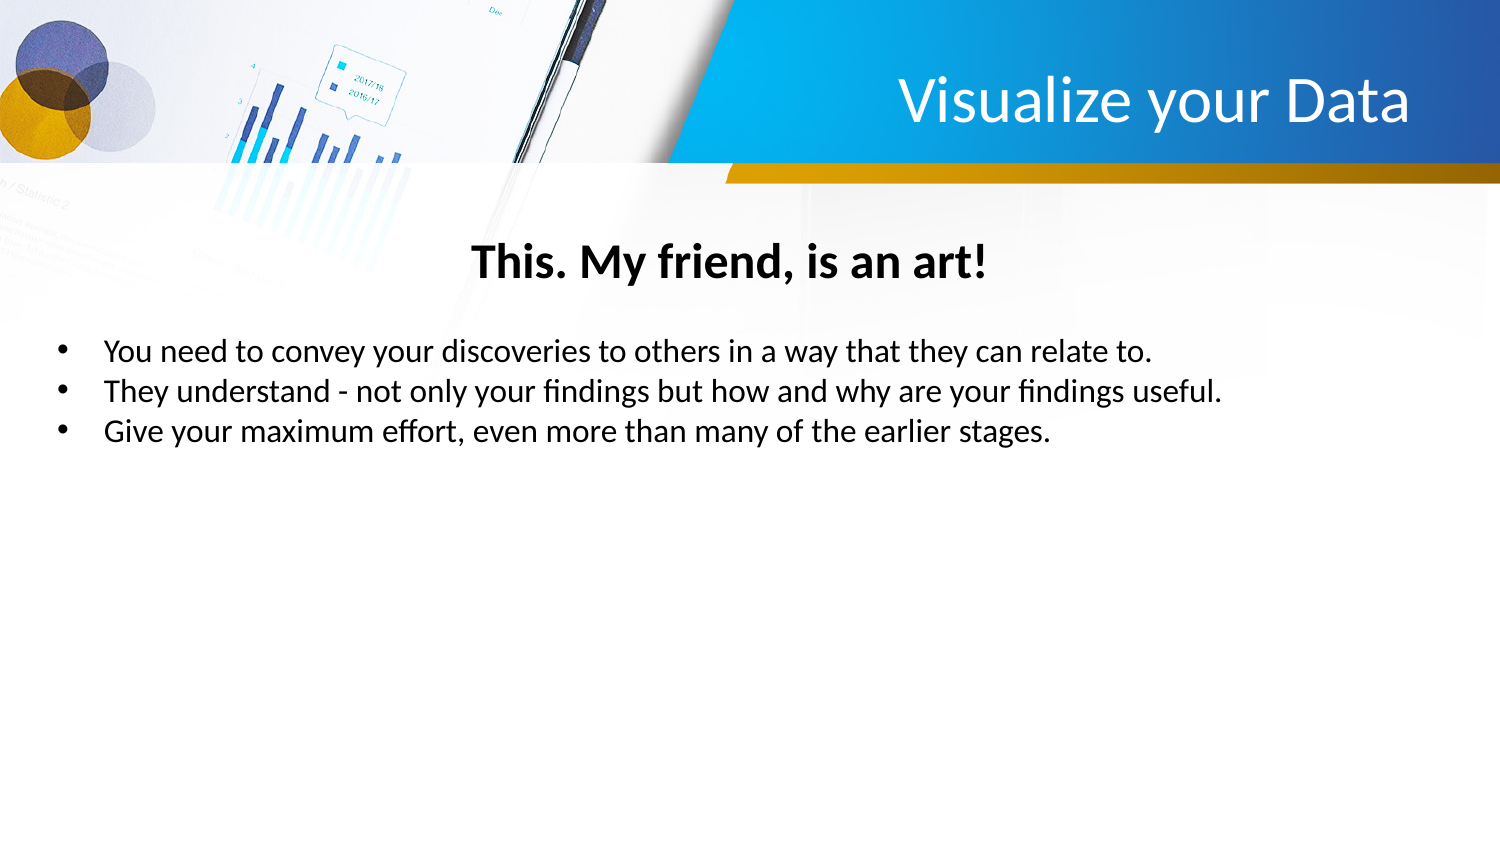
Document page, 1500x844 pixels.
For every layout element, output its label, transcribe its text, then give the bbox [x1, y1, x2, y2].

text_box This. My friend, is an art! [456, 221, 1044, 297]
title Visualize your Data [73, 46, 1427, 147]
text_box You need to convey your discoveries to others in a way that they can relate to. They understand - not only your findings but how and why are your findings useful. Give your maximum effort, even more than many of the earlier stages. [42, 321, 1277, 457]
picture [0, 0, 1500, 844]
